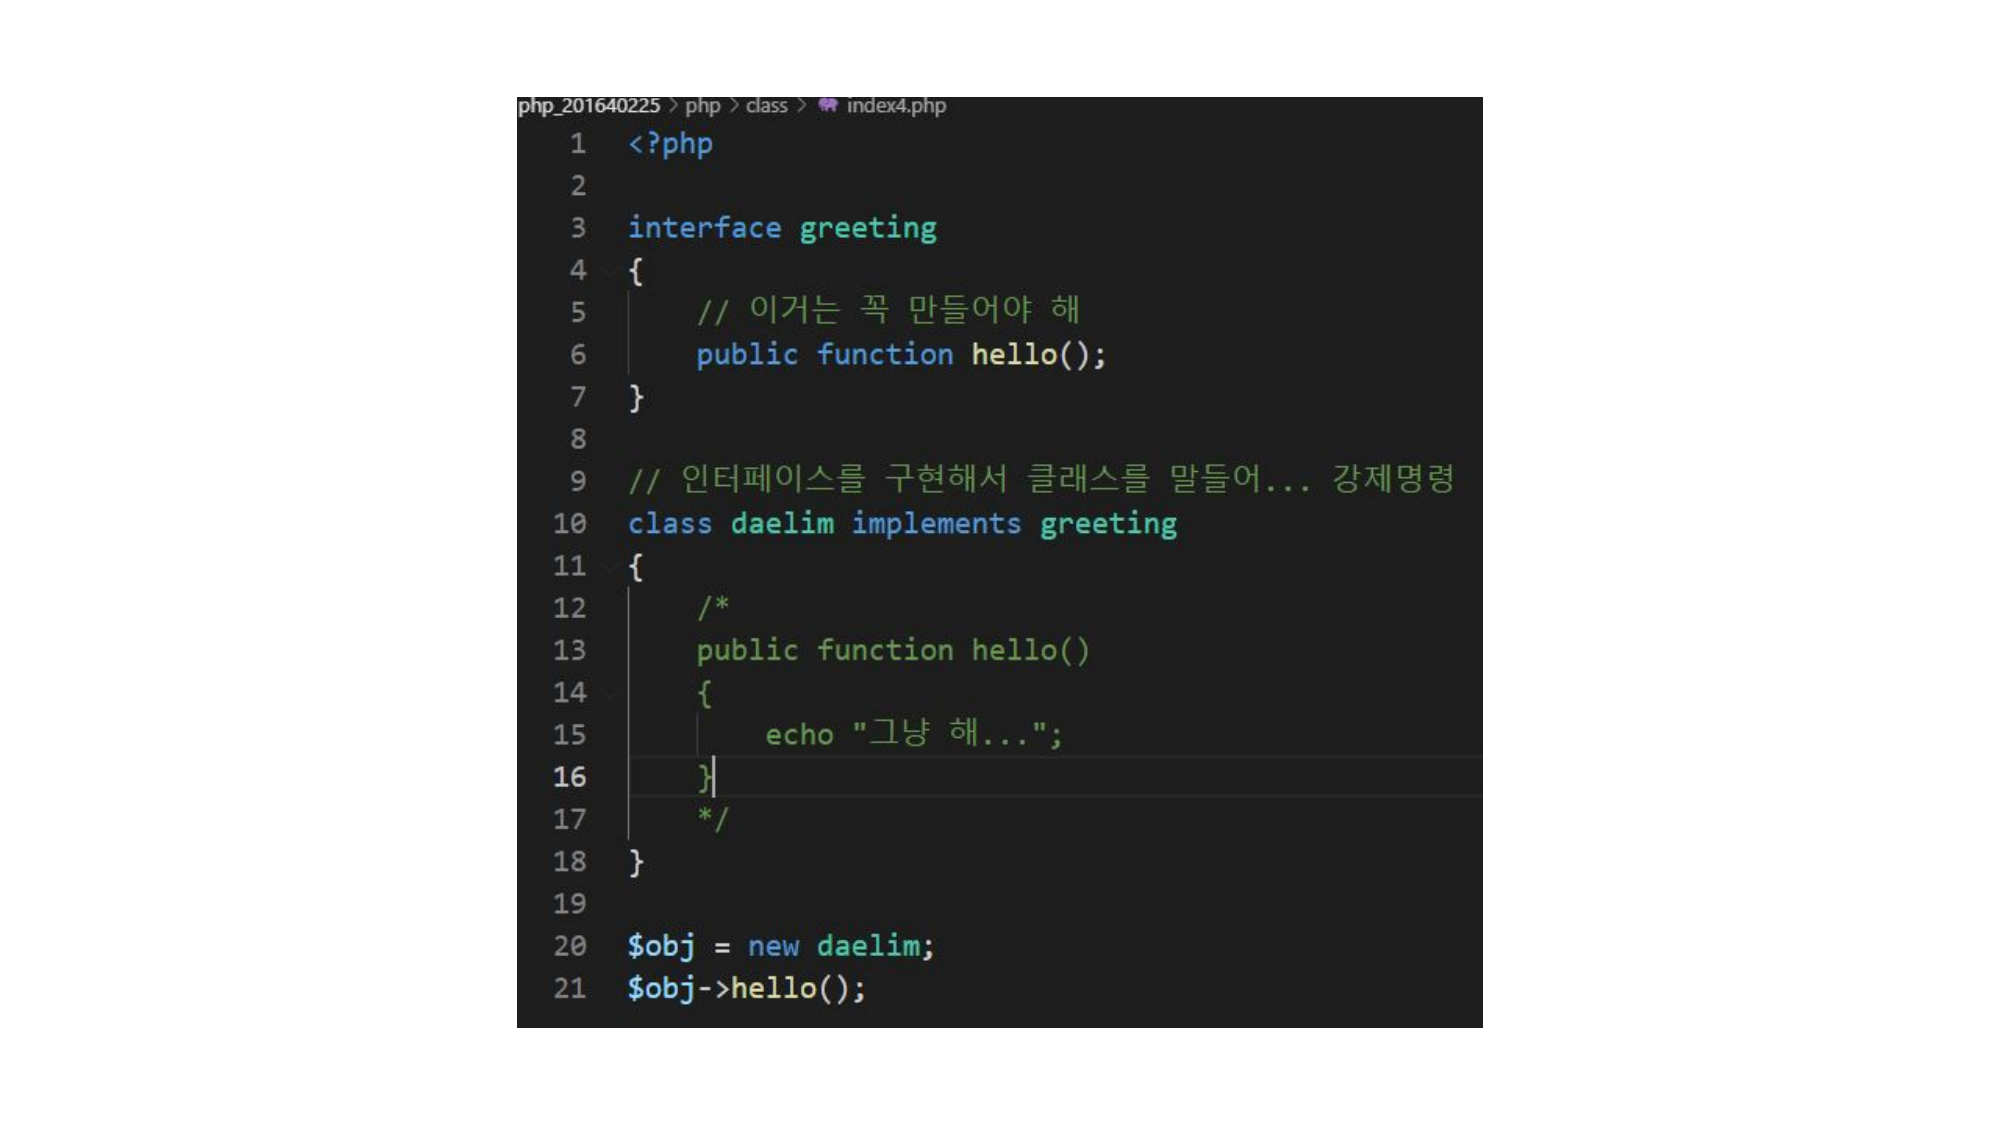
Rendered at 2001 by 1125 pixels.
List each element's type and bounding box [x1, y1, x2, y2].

picture [517, 97, 1483, 1028]
